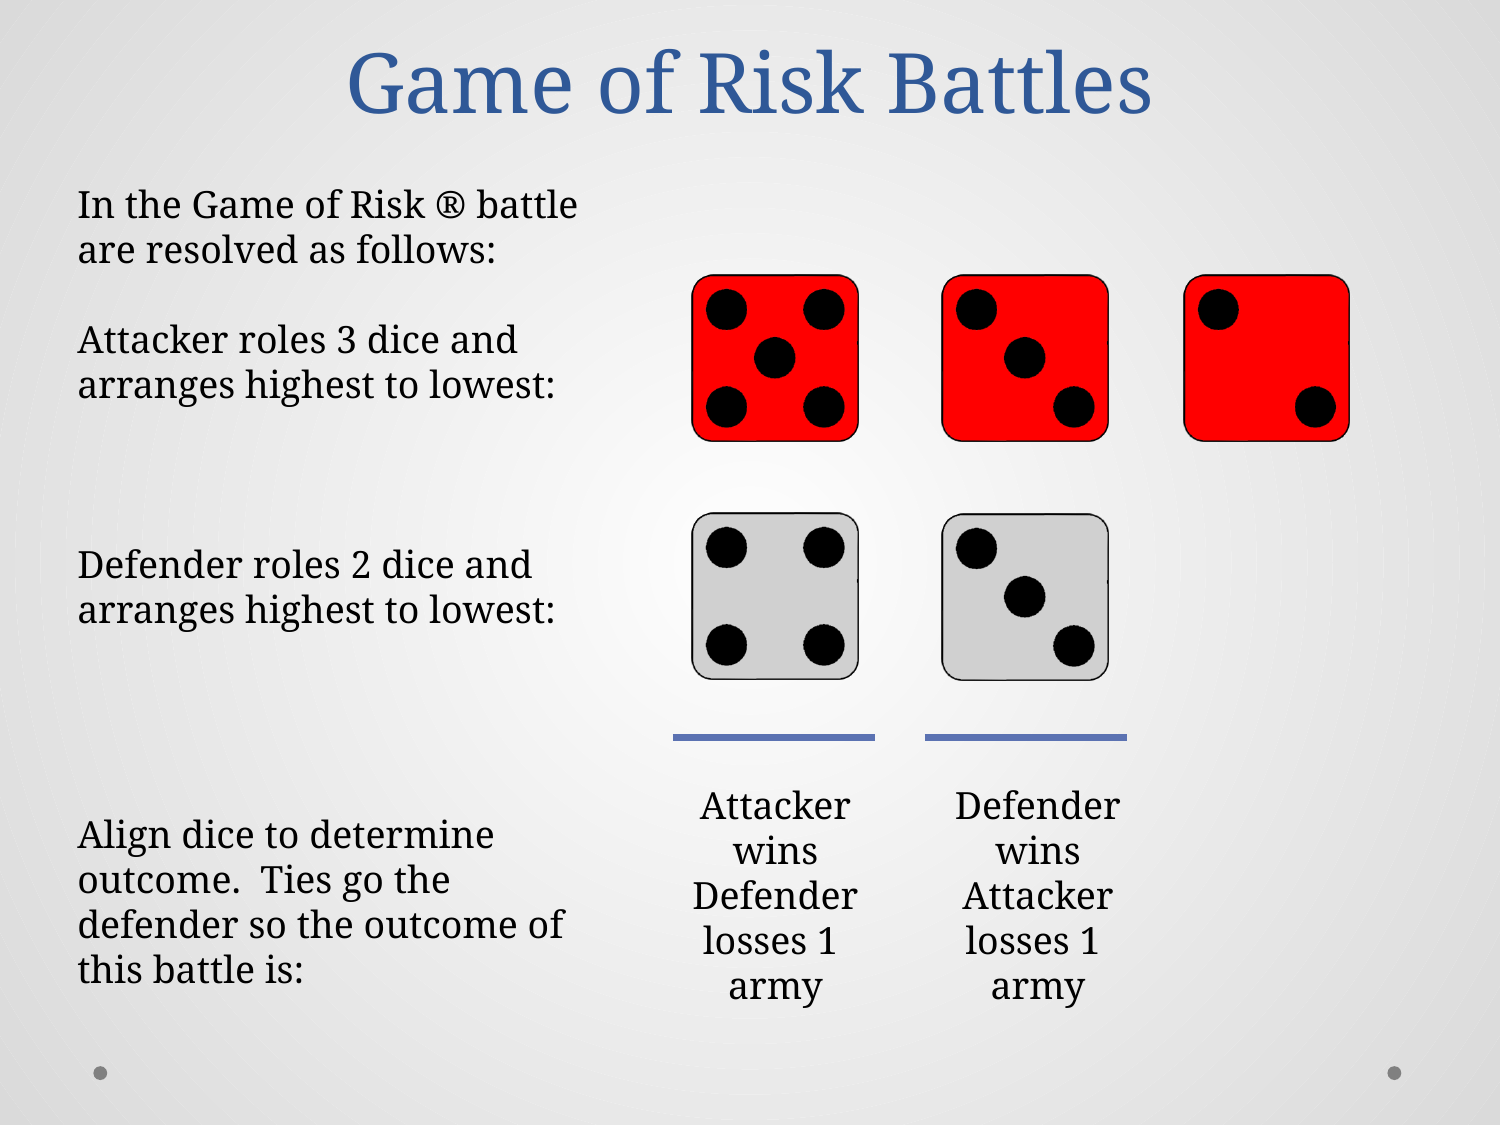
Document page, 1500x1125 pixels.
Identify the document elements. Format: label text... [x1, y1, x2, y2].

picture [941, 513, 1109, 681]
text_box Attacker wins Defender losses 1 army [662, 774, 889, 1015]
text_box Defender wins Attacker losses 1 army [924, 774, 1152, 1015]
picture [1183, 274, 1351, 442]
picture [691, 512, 859, 680]
picture [941, 274, 1109, 442]
text_box In the Game of Risk ® battle are resolved as follows: Attacker roles 3 dice and arranges highest to lowest: Defender roles 2 dice and arranges highest to lowest: Align dice to determine outcome. Ties go the defender so the outcome of this battle is: [62, 173, 617, 999]
title Game of Risk Battles [75, 0, 1425, 138]
picture [691, 274, 859, 442]
